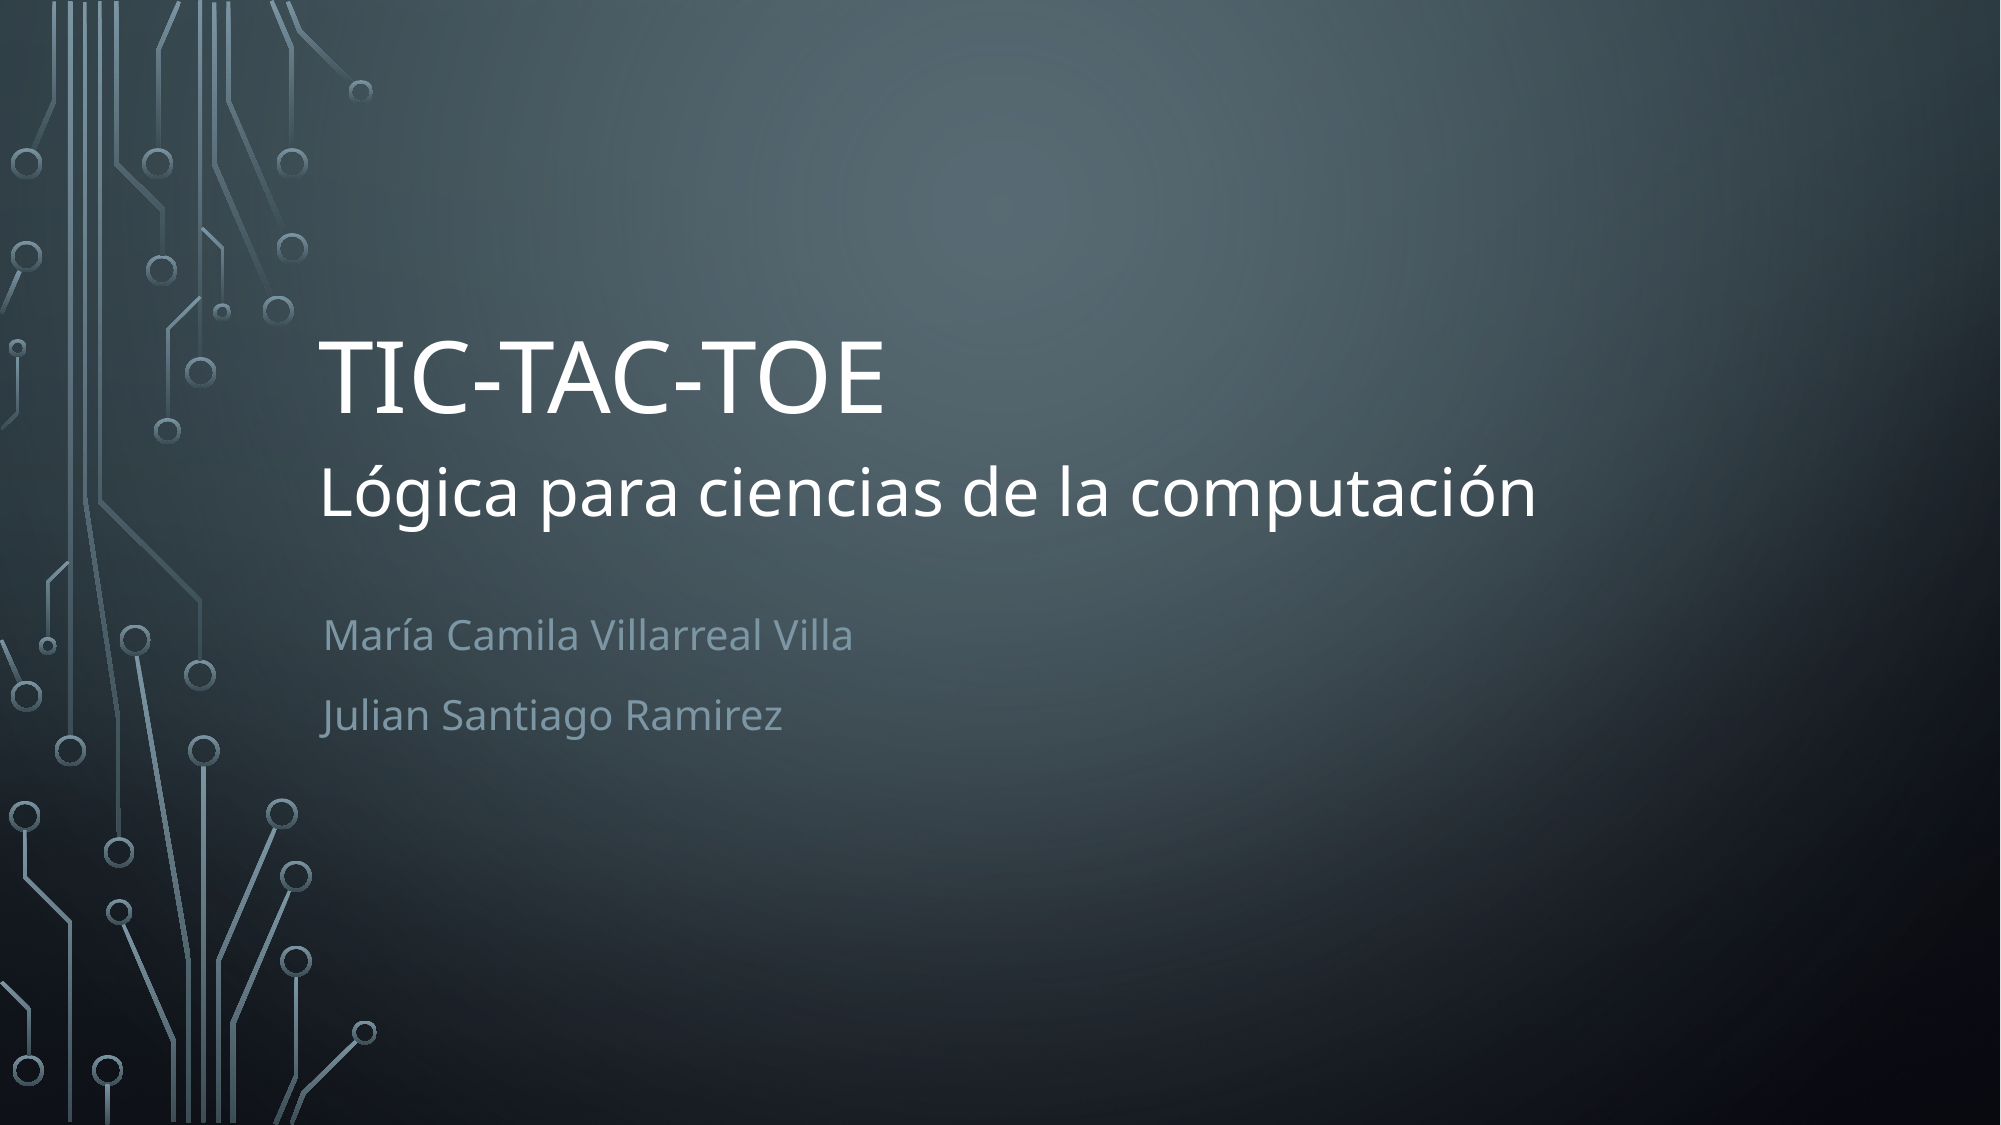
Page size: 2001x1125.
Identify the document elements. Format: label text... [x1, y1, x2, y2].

title Tic-Tac-Toe [303, 304, 1746, 442]
text_box Lógica para ciencias de la computación [303, 442, 1750, 538]
subtitle María Camila Villarreal Villa Julian Santiago Ramirez [307, 590, 1750, 863]
